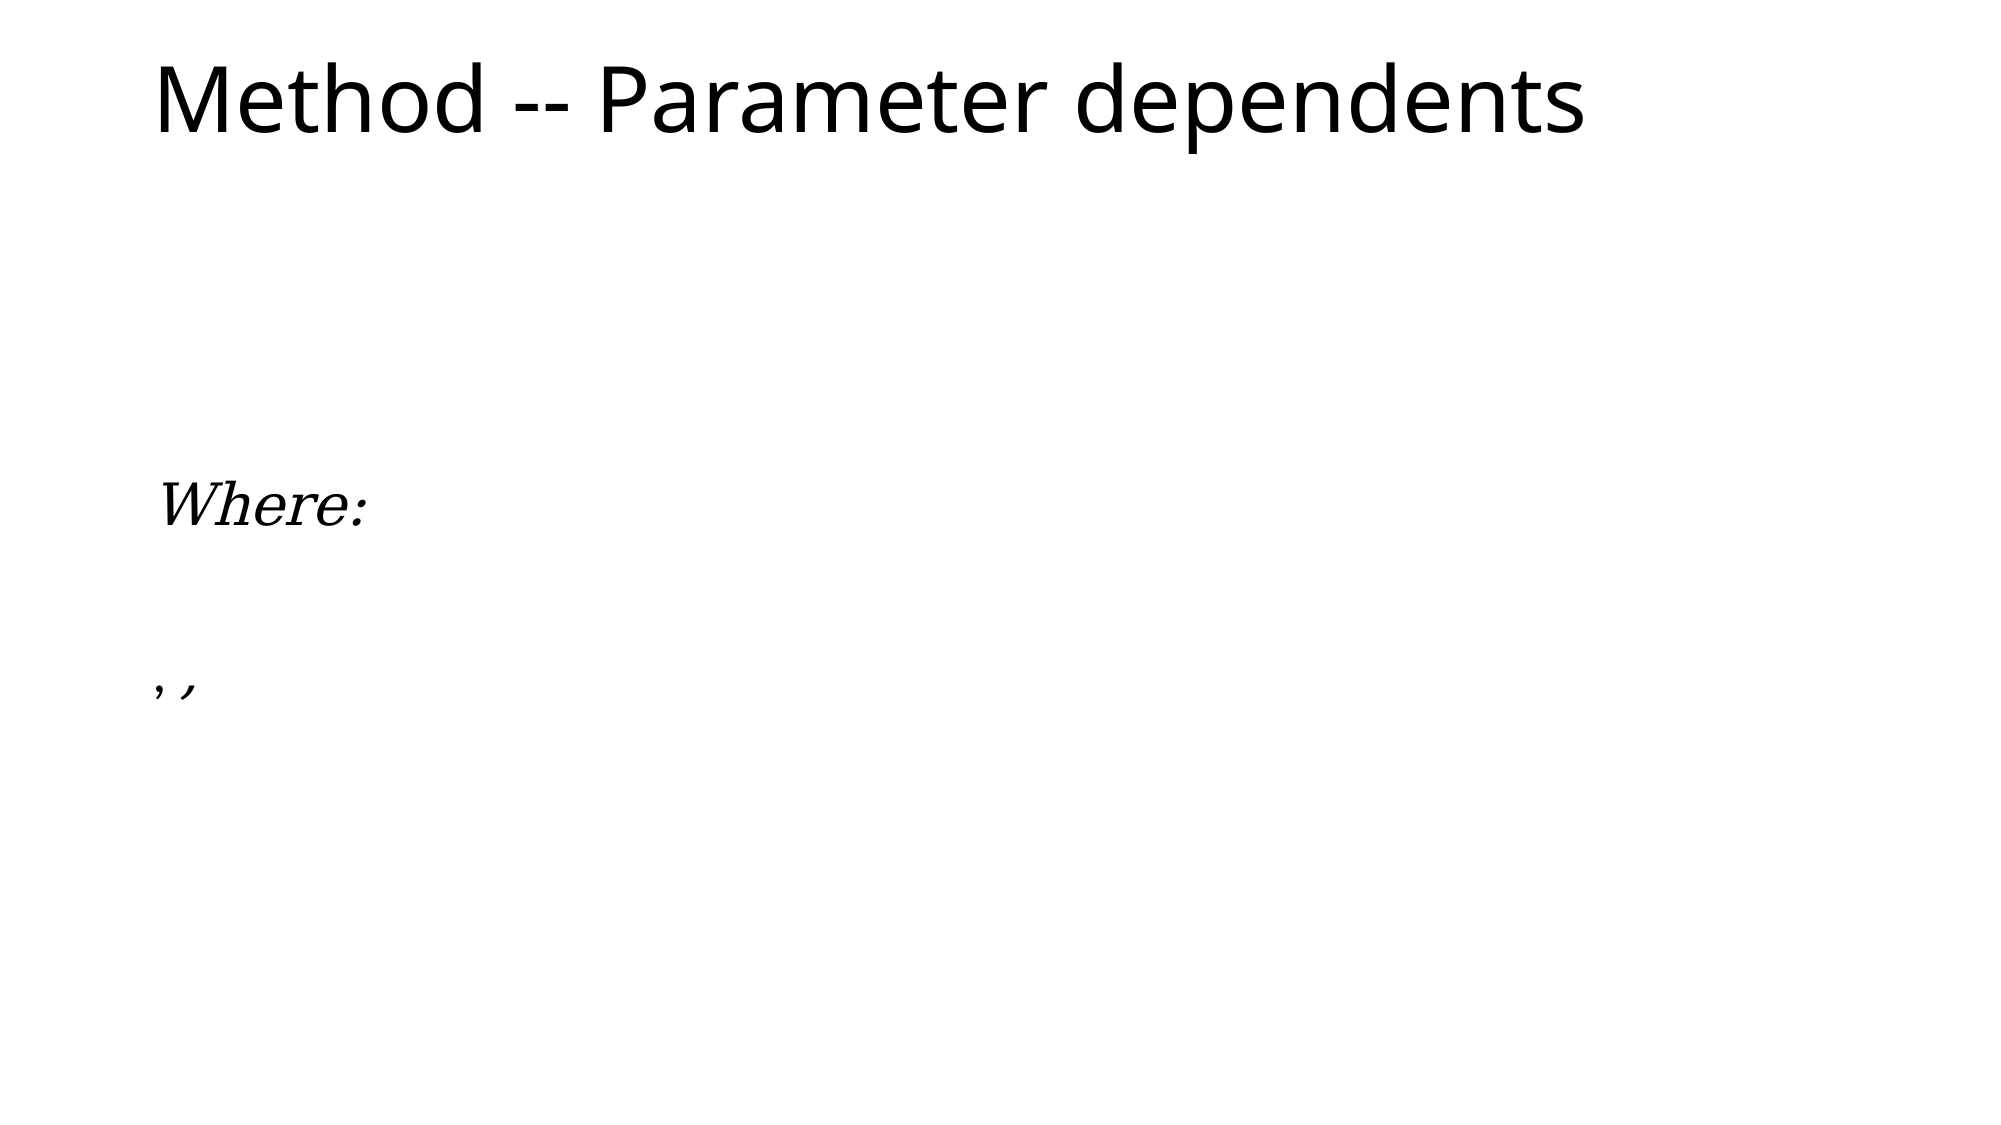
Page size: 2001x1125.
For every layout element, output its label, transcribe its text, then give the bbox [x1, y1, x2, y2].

title Method -- Parameter dependents [137, 0, 1863, 212]
